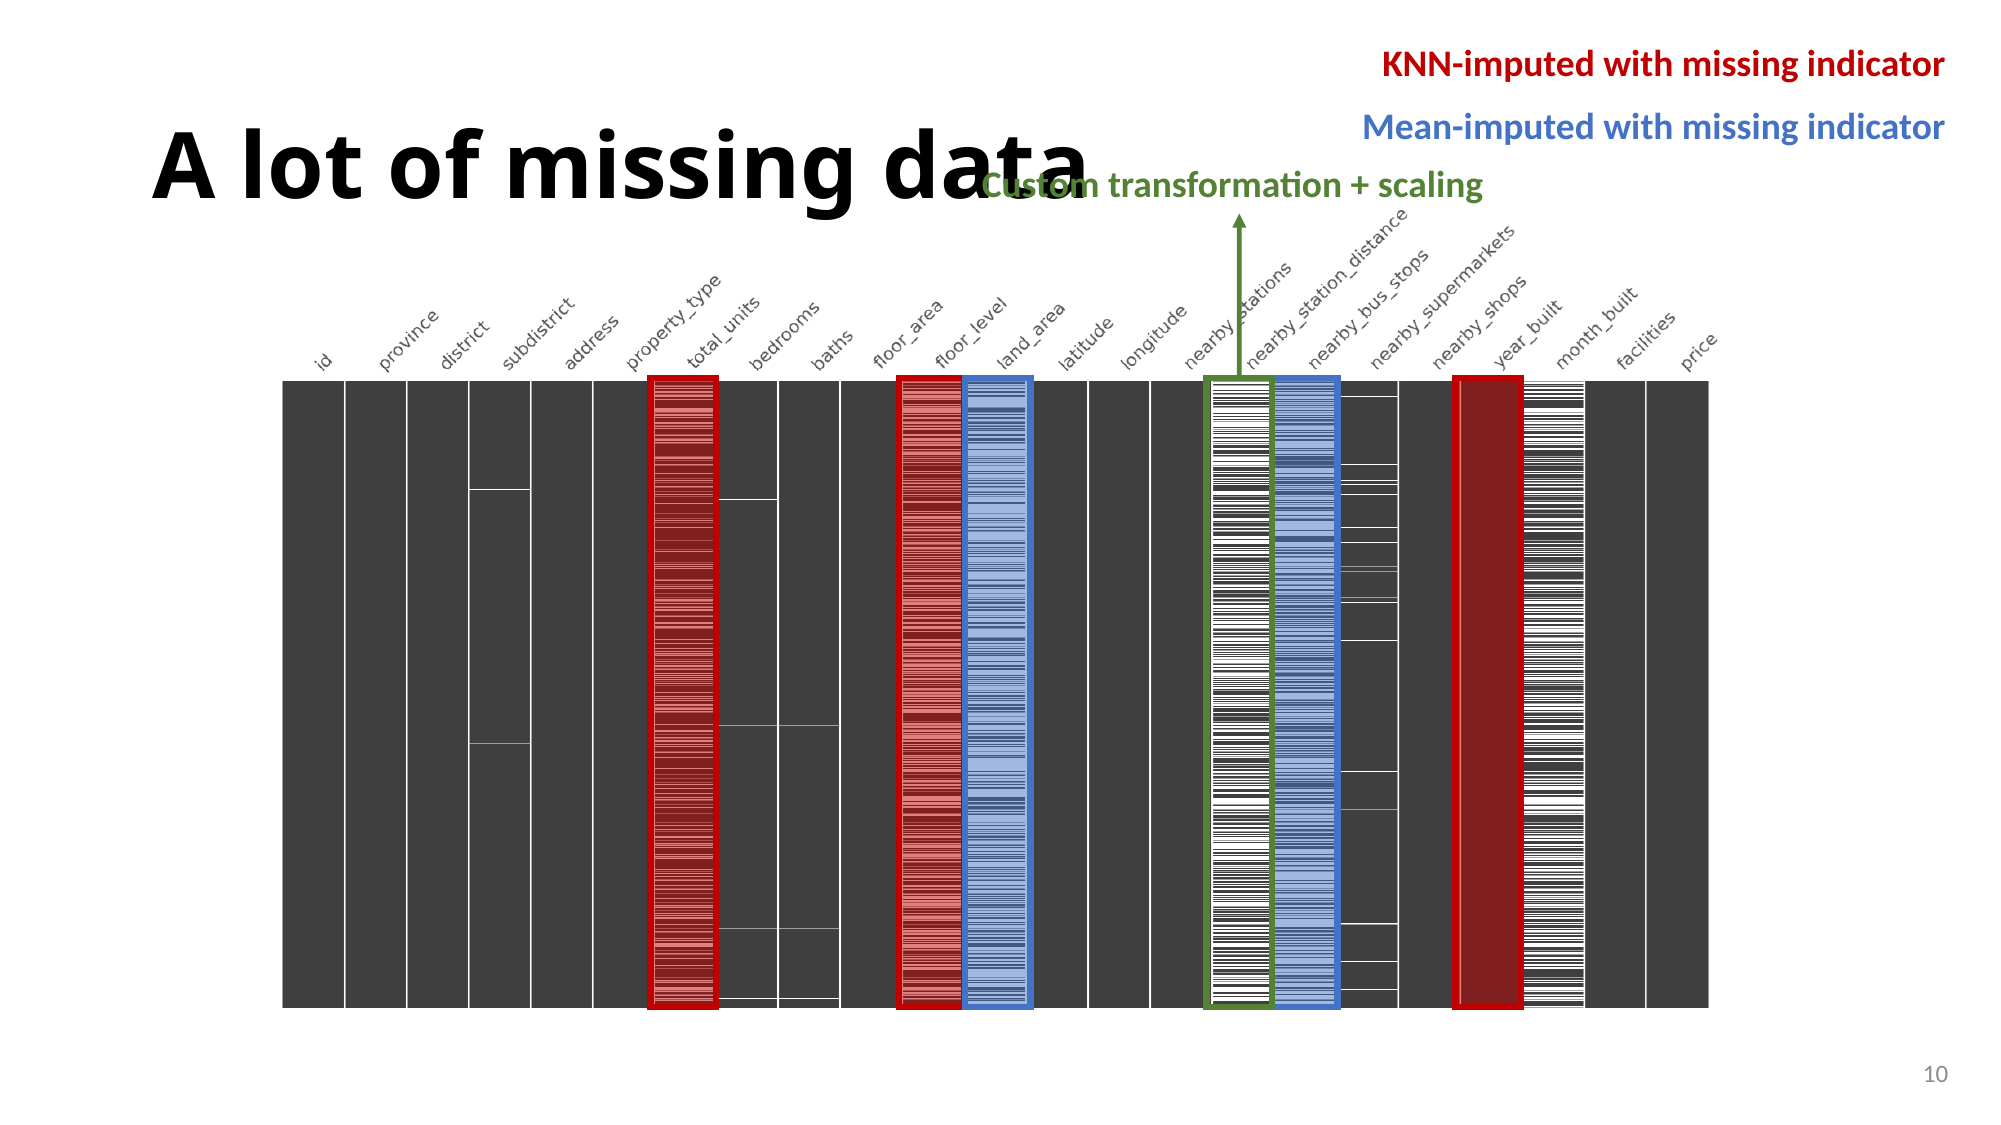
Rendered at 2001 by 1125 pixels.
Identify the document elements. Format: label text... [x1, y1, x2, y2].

text_box Mean-imputed with missing indicator [1347, 94, 1962, 155]
text_box KNN-imputed with missing indicator [1367, 32, 1962, 92]
slide_number 10 [1513, 1042, 1964, 1103]
picture [274, 196, 1726, 1031]
title A lot of missing data [137, 59, 1863, 278]
text_box Custom transformation + scaling [967, 152, 1507, 196]
